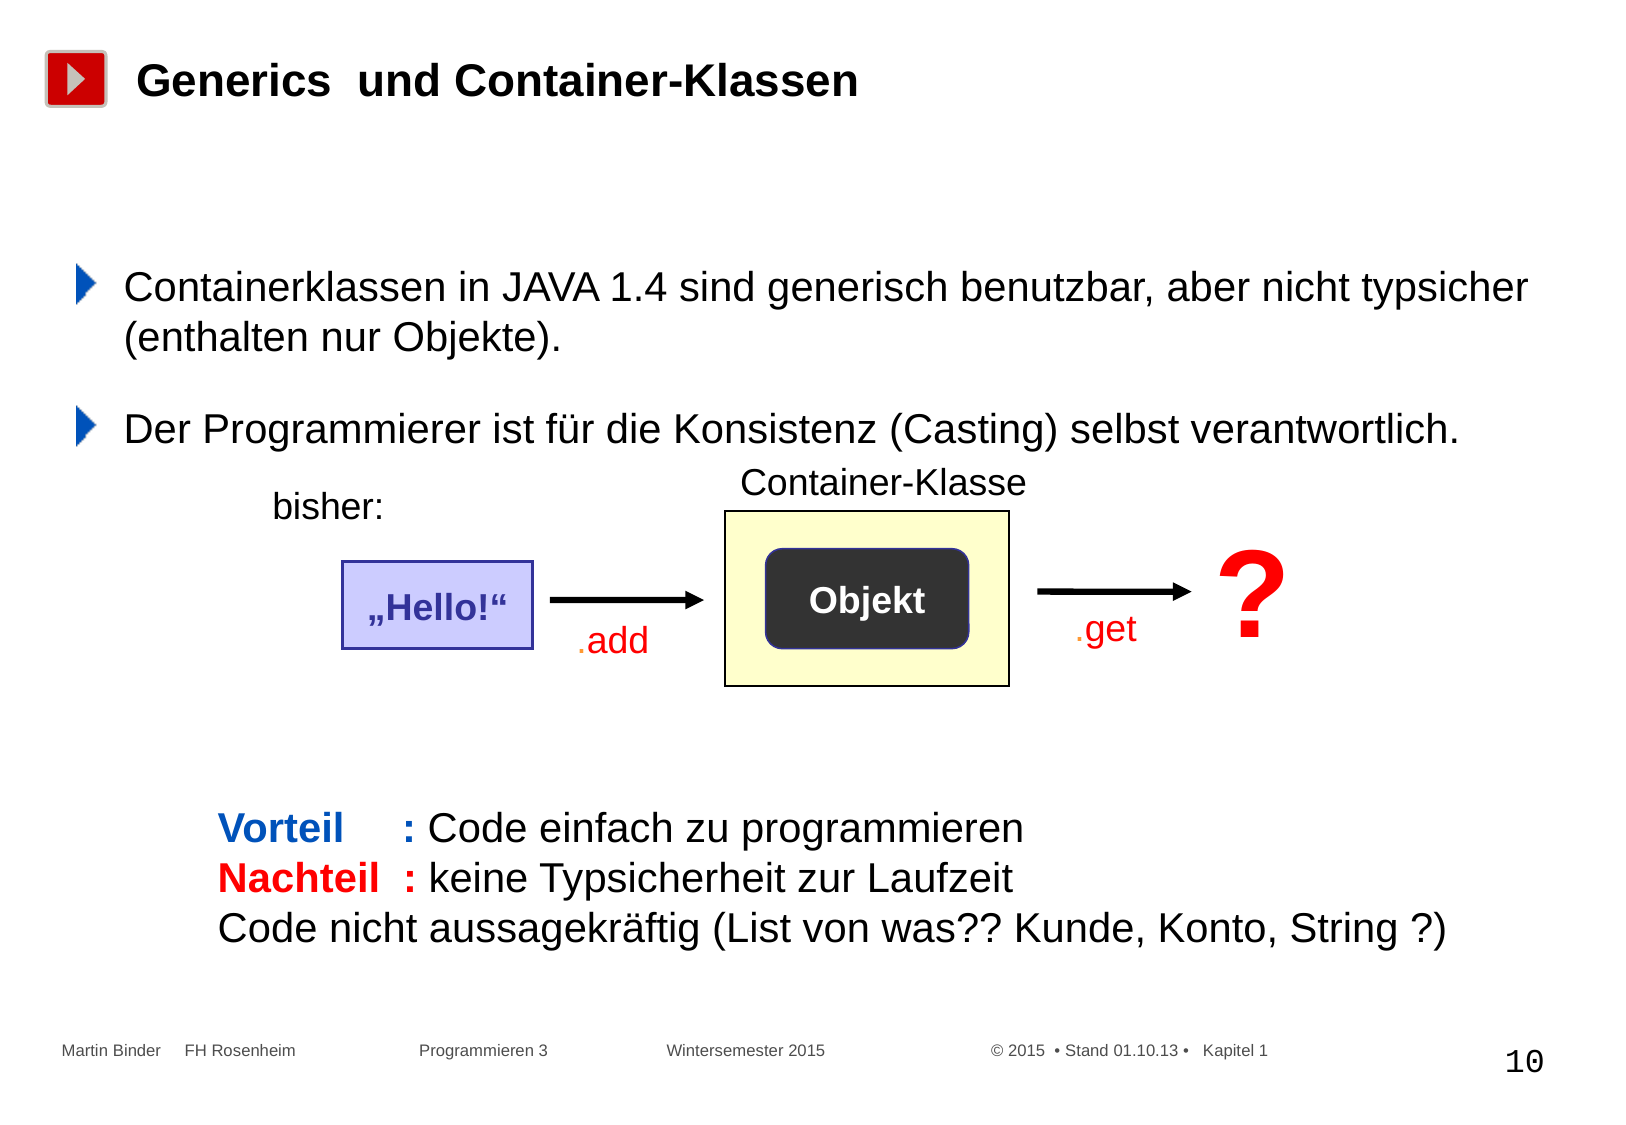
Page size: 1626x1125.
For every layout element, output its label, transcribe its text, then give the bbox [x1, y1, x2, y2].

text_box [549, 593, 705, 607]
text_box bisher: [257, 474, 400, 535]
list Containerklassen in JAVA 1.4 sind generisch benutzbar, aber nicht typsicher (enthalten nur Objekte). Der Programmierer ist für die Konsistenz (Casting) selbst verantwortlich. [61, 252, 1572, 931]
text_box .get [1061, 596, 1152, 657]
title Generics und Container-Klassen [120, 42, 1060, 114]
text_box „Hello!“ [342, 561, 533, 649]
text_box ? [1200, 504, 1306, 670]
text_box .add [561, 609, 665, 669]
text_box Vorteil : Code einfach zu programmieren Nachteil : keine Typsicherheit zur Laufzeit Code nicht aussagekräftig (List von was?? Kunde, Konto, String ?) [202, 793, 1463, 959]
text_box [711, 450, 1056, 687]
picture [76, 404, 101, 449]
text_box [1061, 585, 1192, 598]
picture [76, 262, 101, 307]
footer Martin Binder FH Rosenheim Programmieren 3 Wintersemester 2015 © 2015 • Stand 01.10.13 • Kapitel 1 [46, 1032, 1587, 1068]
